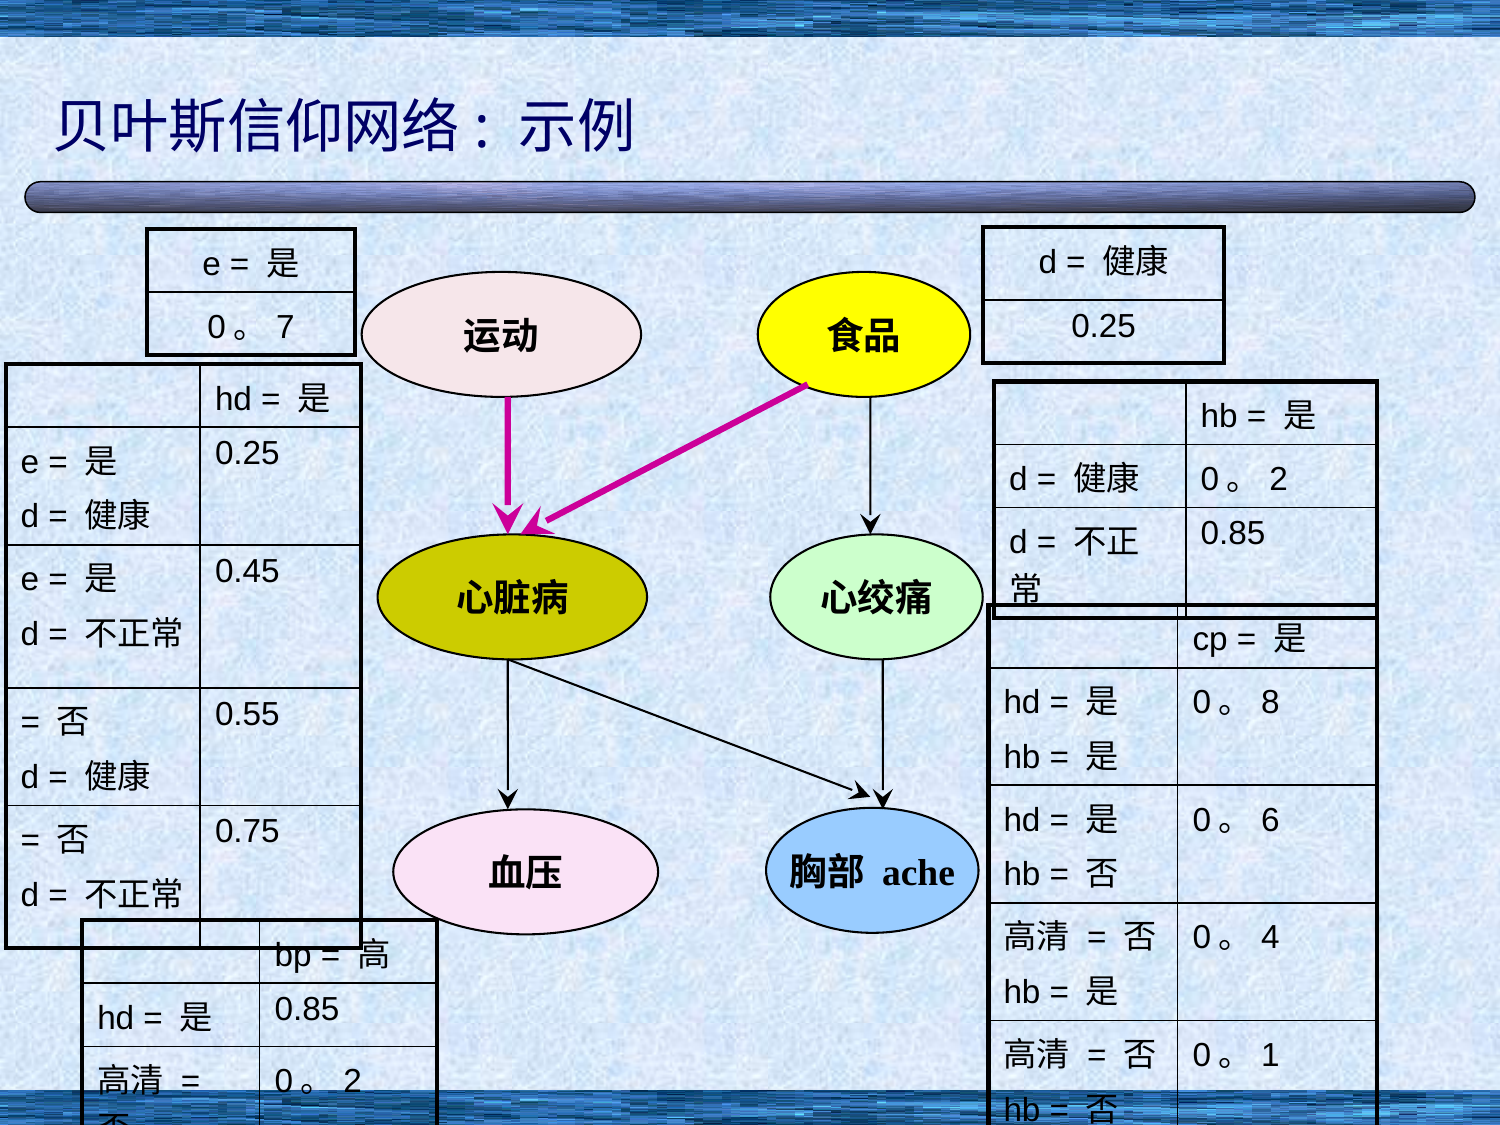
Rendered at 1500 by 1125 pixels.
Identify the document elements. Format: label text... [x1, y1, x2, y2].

table_cell 0。7 [149, 293, 353, 353]
table_header [84, 922, 259, 982]
table_cell 0.25 [201, 428, 359, 544]
text_box [847, 779, 871, 800]
table_cell 高清 = 否 hb = 是 [991, 904, 1177, 1020]
text_box 血压 [393, 809, 659, 935]
table_cell hd = 是 hb = 否 [991, 786, 1177, 902]
text_box 心脏病 [377, 534, 648, 660]
table_cell 0。2 [260, 1047, 435, 1125]
text_box [520, 515, 544, 535]
text_box 心绞痛 [770, 534, 983, 660]
table_cell 0.25 [985, 301, 1222, 361]
text_box [860, 513, 881, 535]
table_cell e = 是 d = 不正常 [8, 546, 199, 687]
text_box [872, 788, 894, 810]
table_cell 0.85 [260, 984, 435, 1046]
table_header d = 健康 [985, 229, 1222, 299]
table_cell d = 不正常 [996, 508, 1185, 616]
table_header cp = 是 [1178, 620, 1375, 667]
table_header bp = 高 [260, 922, 435, 982]
table_cell 高清 = 否 [84, 1047, 259, 1125]
title 贝叶斯信仰网络: 示例 [37, 79, 1450, 167]
table_header hd = 是 [201, 366, 359, 426]
table_cell d = 健康 [996, 445, 1185, 507]
text_box [497, 788, 519, 810]
table_header [996, 384, 1185, 444]
picture [0, 0, 1500, 1125]
table_cell 0。1 [1178, 1021, 1375, 1125]
table_cell 0。6 [1178, 786, 1375, 902]
text_box 食品 [757, 271, 971, 397]
table_cell 0.85 [1187, 508, 1375, 616]
text_box [497, 513, 519, 535]
table_cell = 否 d = 不正常 [8, 806, 199, 946]
table_cell 0。8 [1178, 669, 1375, 784]
table_cell 高清 = 否 hb = 否 [991, 1021, 1177, 1125]
table_cell hd = 是 hb = 是 [991, 669, 1177, 784]
table_cell 0.55 [201, 689, 359, 805]
table_header [8, 366, 199, 426]
table_cell e = 是 d = 健康 [8, 428, 199, 544]
table_cell 0。2 [1187, 445, 1375, 507]
text_box 运动 [361, 271, 642, 397]
table_header [991, 607, 1177, 667]
table_header hb = 是 [1187, 384, 1375, 444]
table_cell 0.45 [201, 546, 359, 687]
table_cell = 否 d = 健康 [8, 689, 199, 805]
table_cell hd = 是 [84, 984, 259, 1046]
table_cell 0.75 [201, 806, 359, 918]
table_cell 0。4 [1178, 904, 1375, 1020]
text_box 胸部 ache [766, 807, 979, 933]
table_header e = 是 [149, 231, 353, 291]
